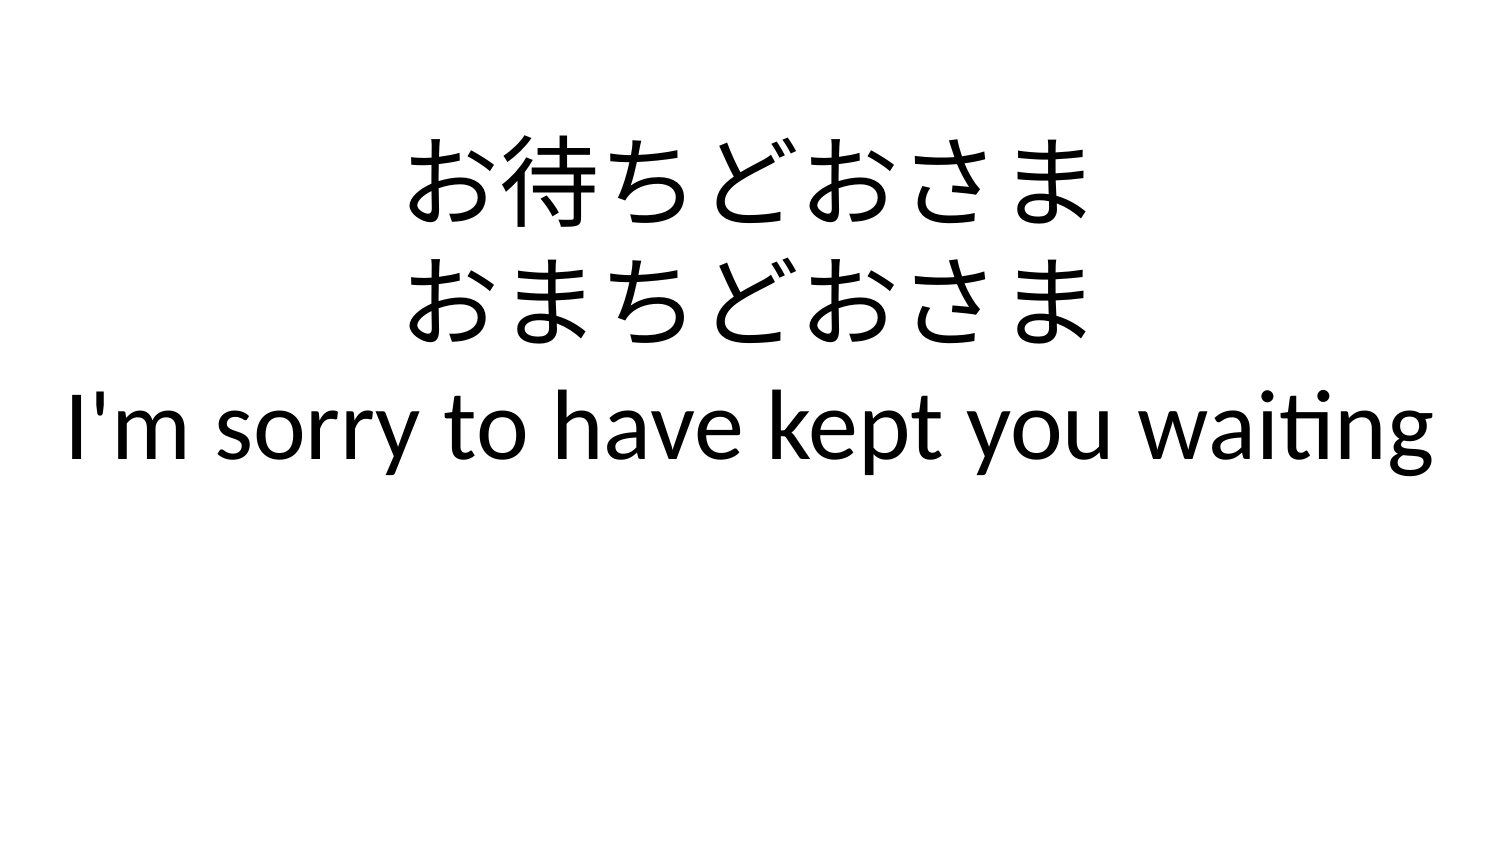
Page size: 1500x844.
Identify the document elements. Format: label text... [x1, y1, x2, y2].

text_box お待ちどおさま おまちどおさま I'm sorry to have kept you waiting [0, 149, 1500, 450]
